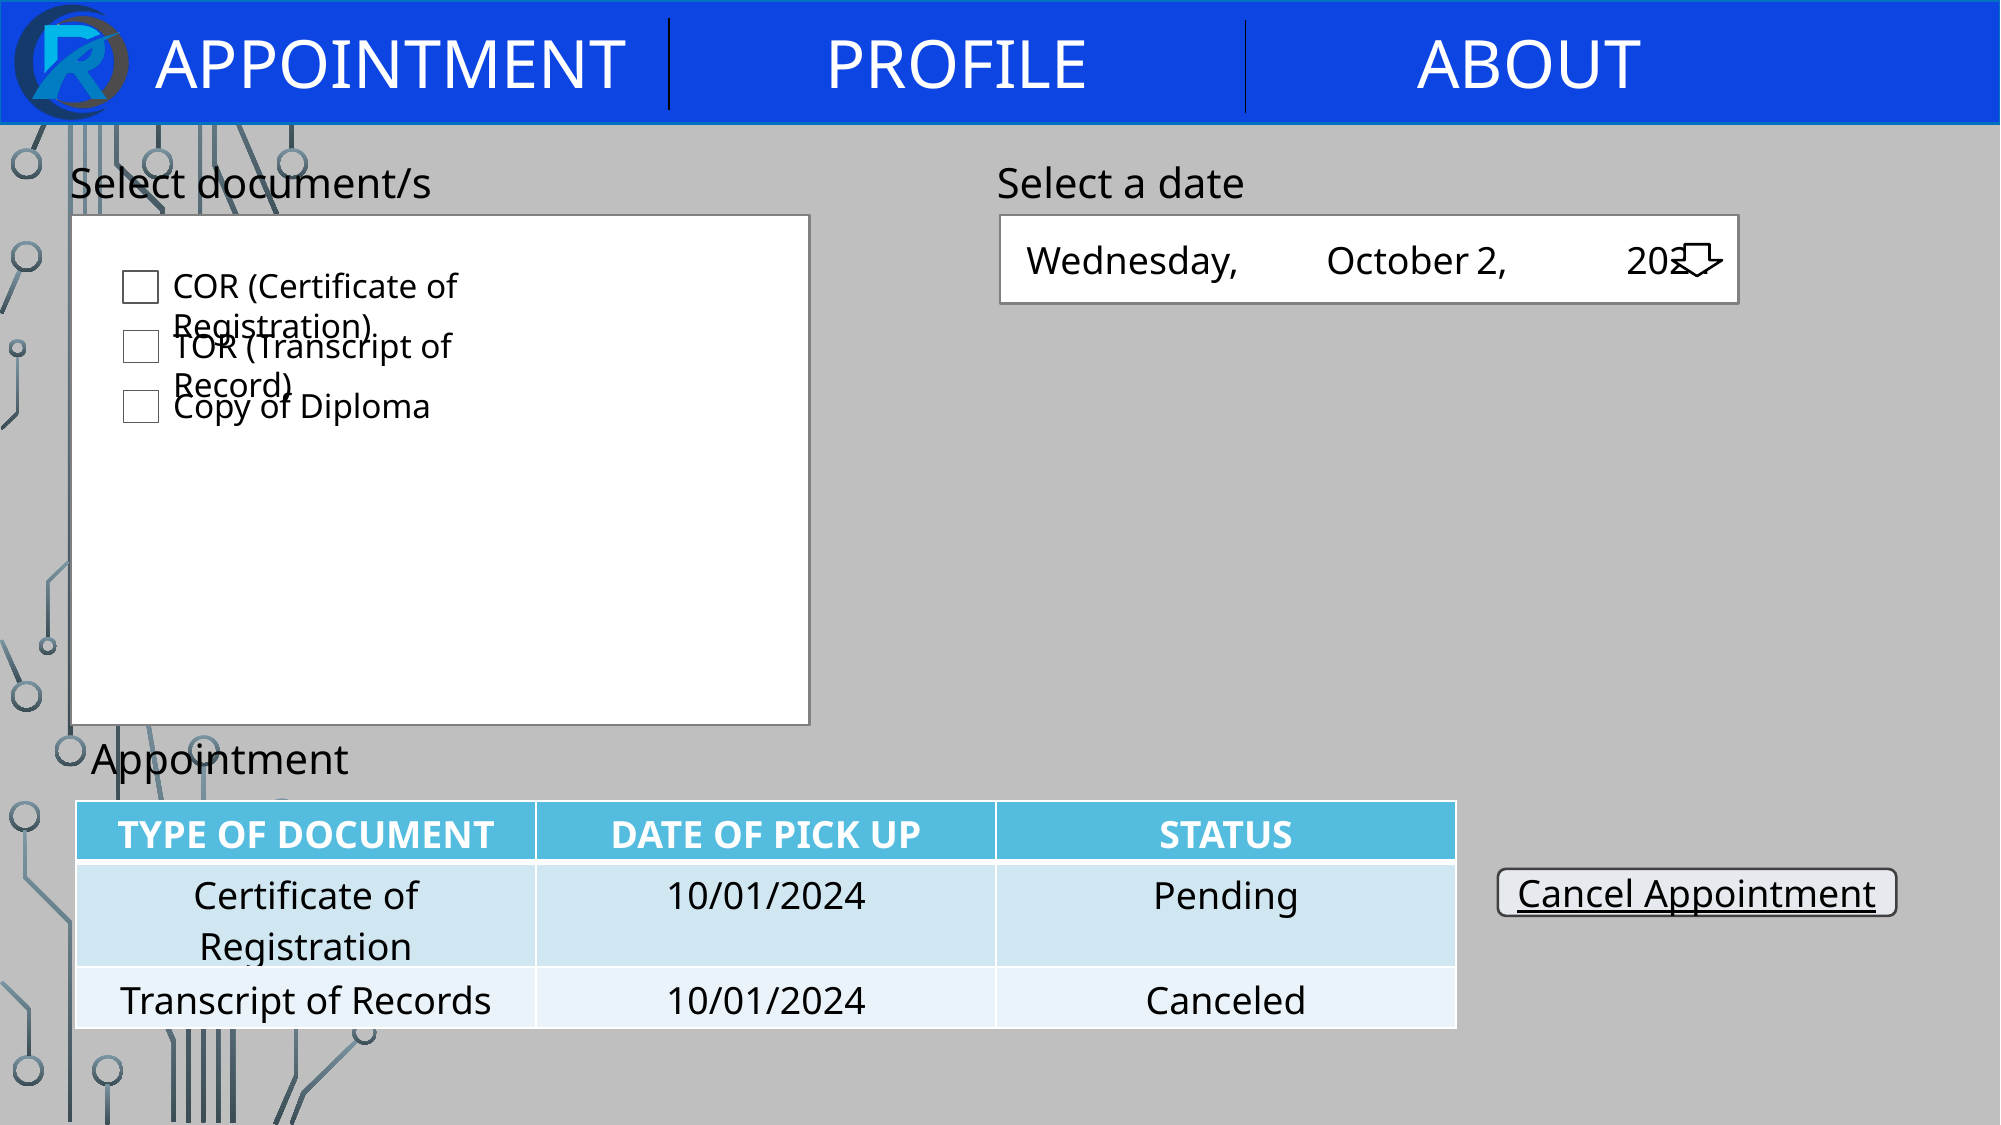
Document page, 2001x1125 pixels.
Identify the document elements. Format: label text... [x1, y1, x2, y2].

text_box [70, 214, 811, 726]
text_box Select document/s [55, 178, 469, 215]
table_cell 10/01/2024 [537, 865, 995, 966]
text_box Wednesday, October 2, 2024 [999, 214, 1740, 305]
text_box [0, 0, 2000, 178]
text_box [1670, 242, 1724, 278]
table_cell Transcript of Records [77, 968, 535, 1027]
table_cell Canceled [997, 968, 1455, 1027]
table_cell Certificate of Registration [77, 865, 535, 966]
table_header STATUS [997, 802, 1455, 859]
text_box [122, 257, 627, 314]
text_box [123, 317, 585, 374]
table_header DATE OF PICK UP [537, 802, 995, 859]
text_box Cancel Appointment [1496, 867, 1898, 918]
text_box Appointment [76, 725, 455, 791]
table_cell Pending [997, 865, 1455, 966]
table_header TYPE OF DOCUMENT [77, 802, 535, 859]
text_box Select a date [982, 178, 1396, 215]
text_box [123, 377, 585, 434]
table_cell 10/01/2024 [537, 968, 995, 1027]
